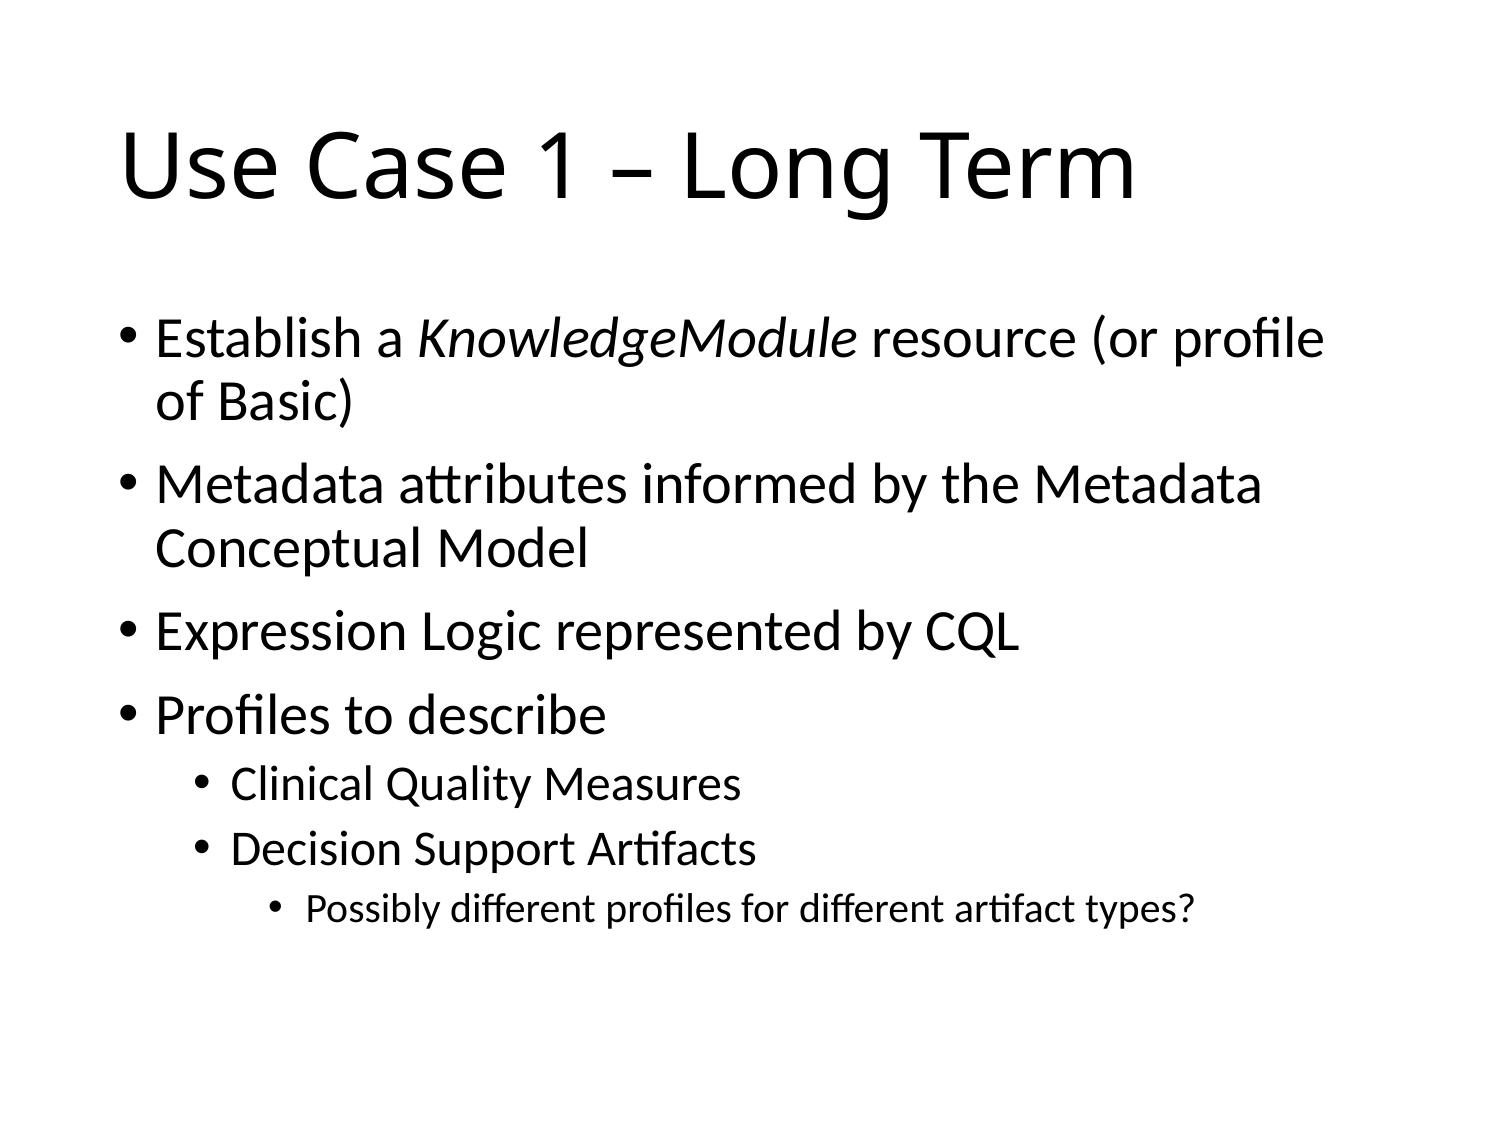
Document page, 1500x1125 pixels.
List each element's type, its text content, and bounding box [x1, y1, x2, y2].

title Use Case 1 – Long Term [103, 59, 1397, 278]
list Establish a KnowledgeModule resource (or profile of Basic) Metadata attributes informed by the Metadata Conceptual Model Expression Logic represented by CQL Profiles to describe Clinical Quality Measures Decision Support Artifacts Possibly different profiles for different artifact types? [103, 299, 1397, 1014]
